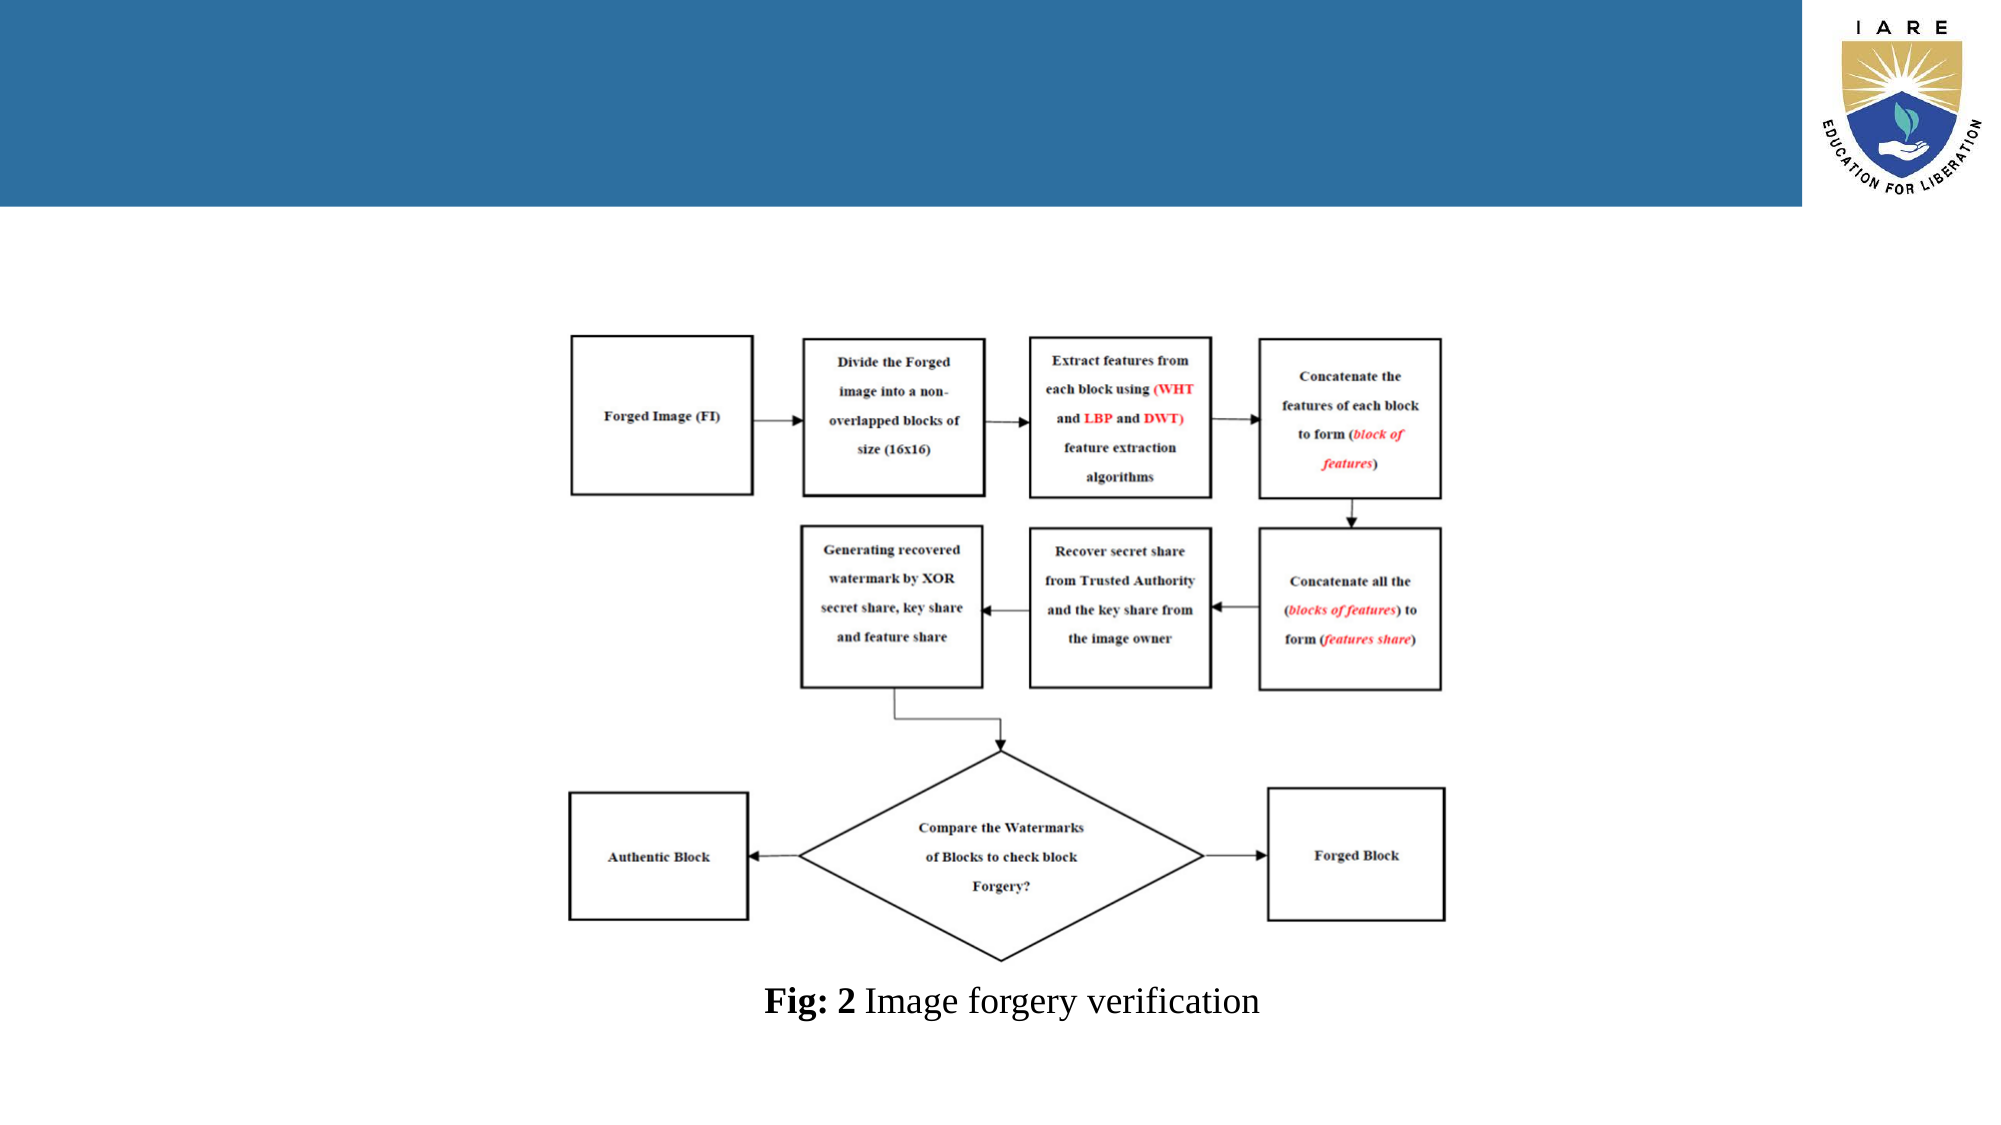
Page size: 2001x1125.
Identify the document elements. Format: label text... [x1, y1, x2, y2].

text_box Fig: 2 Image forgery verification [497, 969, 1498, 1029]
text_box [0, 0, 1803, 207]
picture [497, 313, 1503, 969]
picture [1820, 18, 1982, 195]
